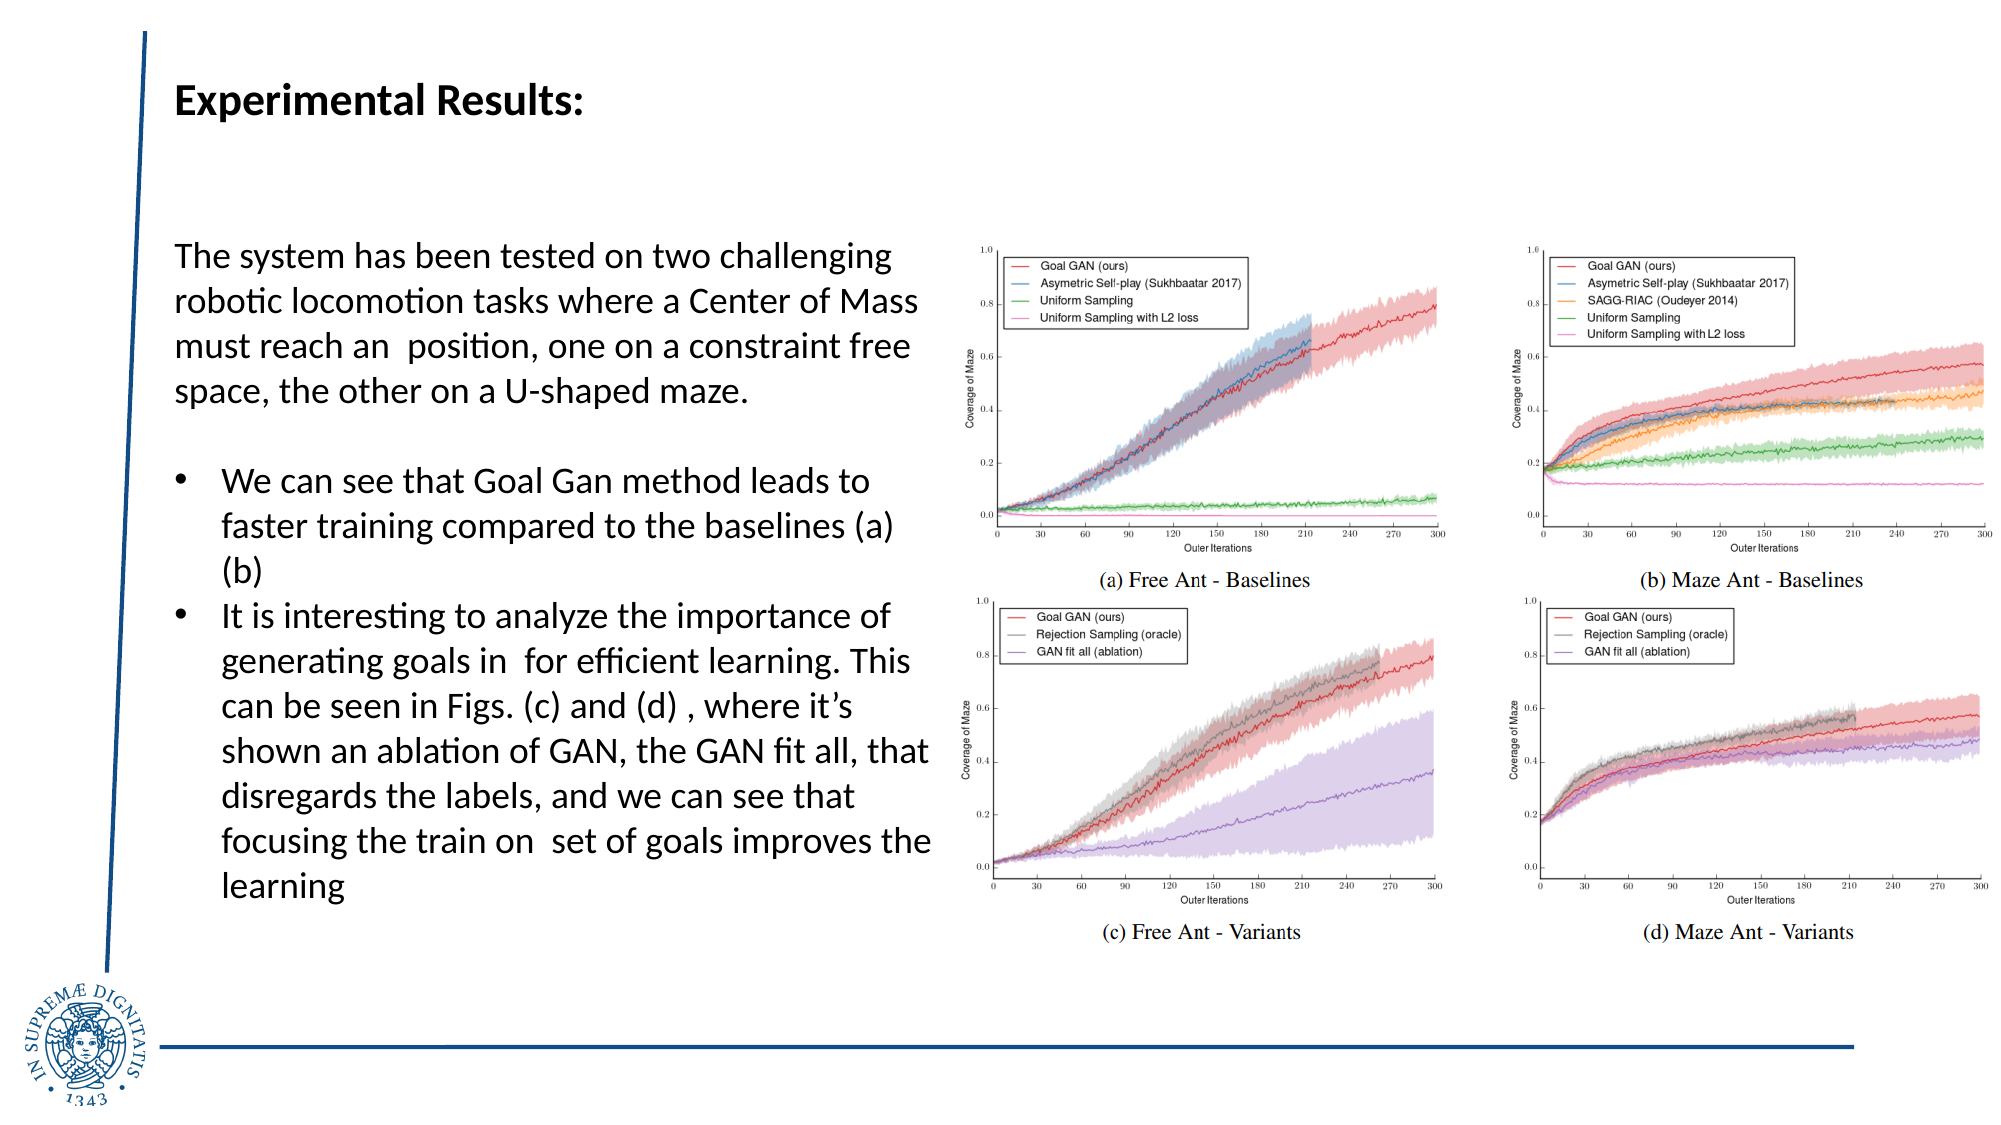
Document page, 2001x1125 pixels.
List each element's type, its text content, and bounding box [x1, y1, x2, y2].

picture [24, 983, 146, 1107]
picture [959, 233, 2000, 947]
text_box Experimental Results: [159, 62, 1160, 133]
